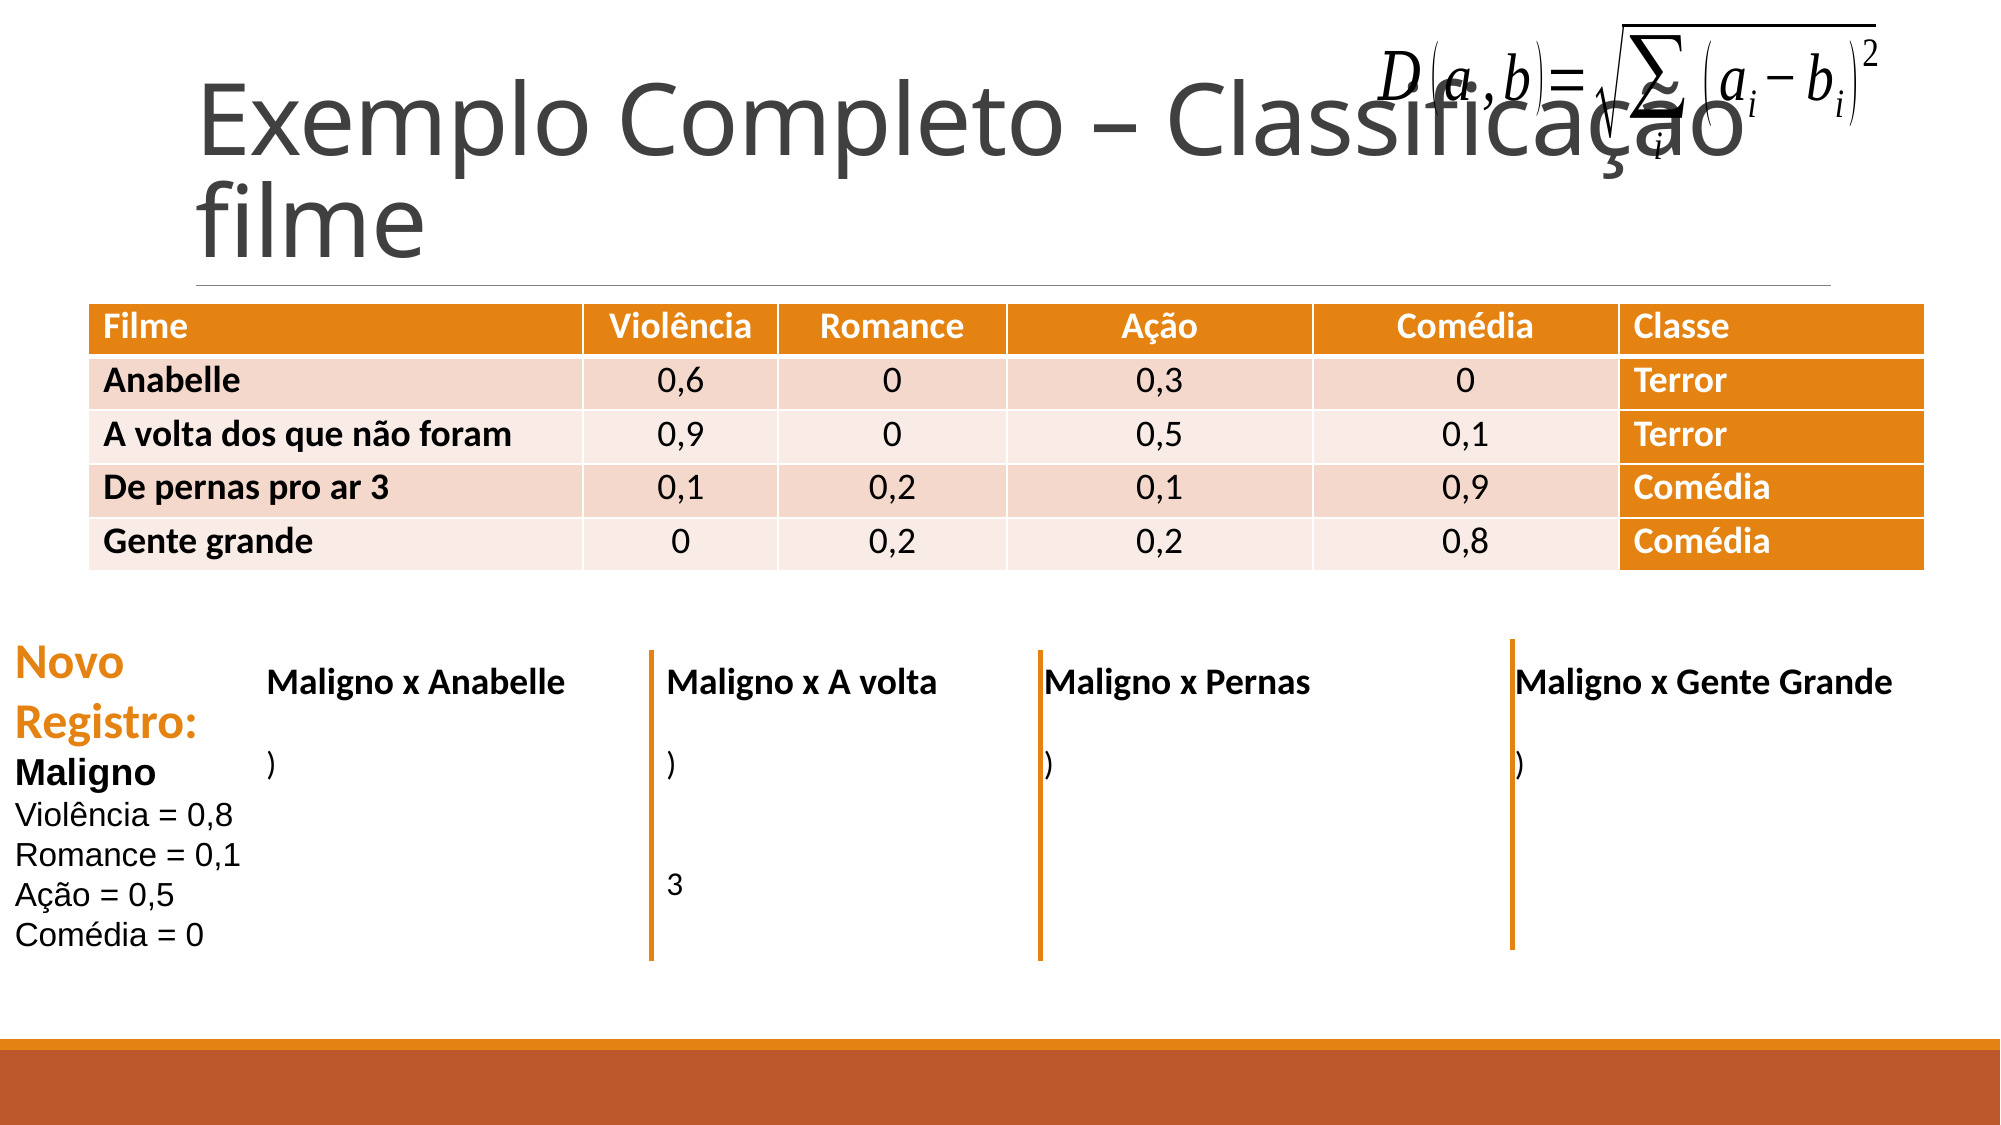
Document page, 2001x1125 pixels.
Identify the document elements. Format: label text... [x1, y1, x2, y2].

table_cell 0,1 [1008, 465, 1312, 517]
table_header Ação [1008, 304, 1312, 354]
table_cell 0 [584, 519, 777, 570]
table_cell 0,6 [584, 359, 777, 409]
table_cell 0,9 [1314, 465, 1618, 517]
table_cell De pernas pro ar 3 [89, 465, 582, 517]
table_cell 0,3 [1008, 359, 1312, 409]
table_cell Anabelle [89, 359, 582, 409]
table_cell 0,5 [1008, 411, 1312, 463]
table_cell Comédia [1620, 519, 1924, 570]
table_cell 0 [779, 359, 1006, 409]
table_header Romance [779, 304, 1006, 354]
table_header Filme [89, 304, 582, 354]
table_cell 0,9 [584, 411, 777, 463]
table_cell Comédia [1620, 465, 1924, 517]
table_cell 0 [779, 411, 1006, 463]
table_cell 0,2 [1008, 519, 1312, 570]
table_header Comédia [1314, 304, 1618, 354]
table_cell 0,2 [779, 465, 1006, 517]
table_cell 0,8 [1314, 519, 1618, 570]
table_cell 0,1 [1314, 411, 1618, 463]
table_header Violência [584, 304, 777, 354]
table_header Classe [1620, 304, 1924, 354]
table_cell 0,2 [779, 519, 1006, 570]
title Exemplo Completo – Classificação filme [180, 47, 1830, 285]
table_cell 0,1 [584, 465, 777, 517]
text_box Novo Registro: Maligno Violência = 0,8 Romance = 0,1 Ação = 0,5 Comédia = 0 [0, 620, 305, 1006]
table_cell A volta dos que não foram [89, 411, 582, 463]
table_cell Gente grande [89, 519, 582, 570]
table_cell Terror [1620, 411, 1924, 463]
table_cell 0 [1314, 359, 1618, 409]
table_cell Terror [1620, 359, 1924, 409]
